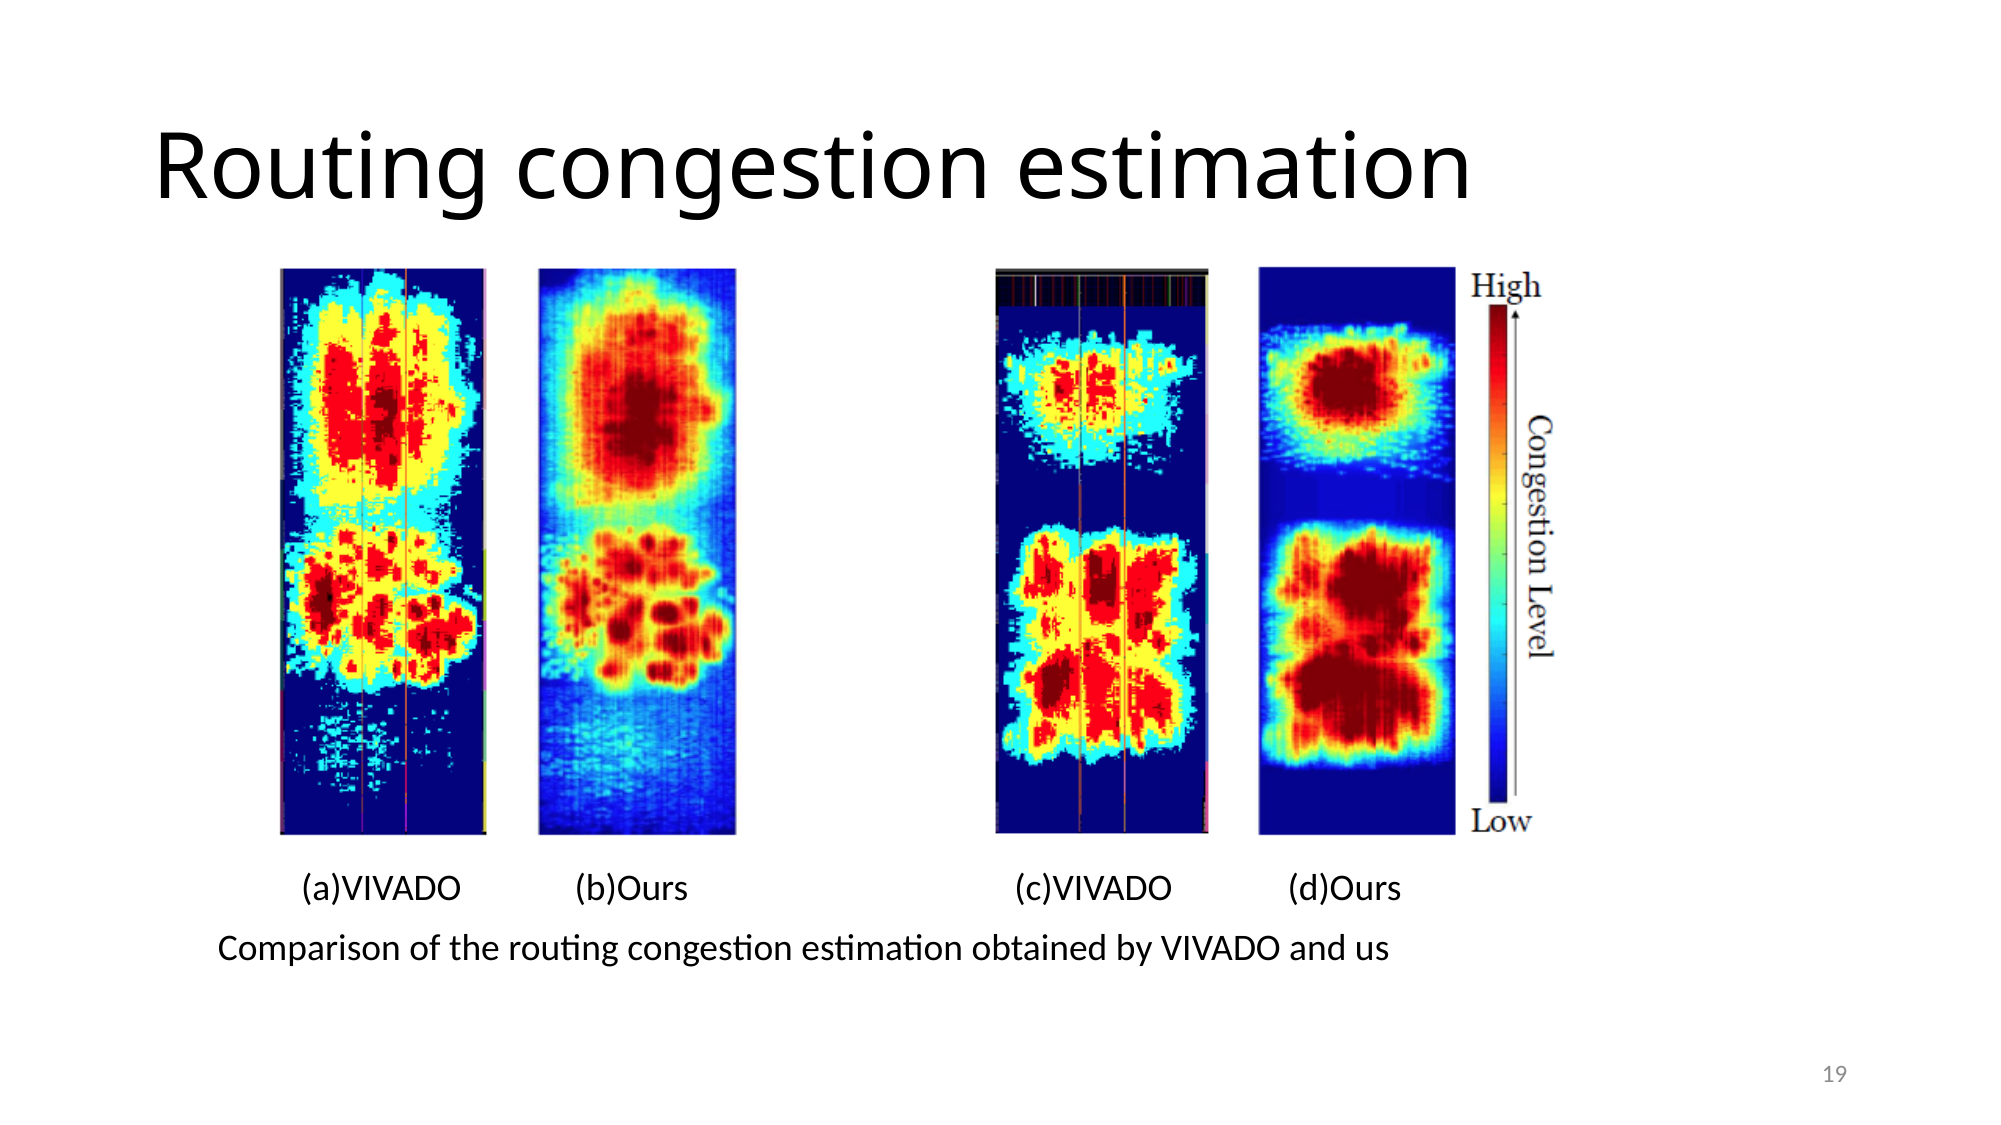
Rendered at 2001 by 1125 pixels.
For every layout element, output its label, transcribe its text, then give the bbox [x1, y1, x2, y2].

text_box (d)Ours [1272, 855, 1419, 916]
text_box (b)Ours [559, 855, 706, 916]
slide_number 19 [1412, 1042, 1863, 1103]
text_box Comparison of the routing congestion estimation obtained by VIVADO and us [190, 915, 1419, 976]
text_box (a)VIVADO [286, 855, 491, 916]
text_box (c)VIVADO [999, 855, 1204, 916]
title Routing congestion estimation [137, 59, 1863, 278]
picture [196, 247, 763, 850]
picture [974, 247, 1617, 850]
